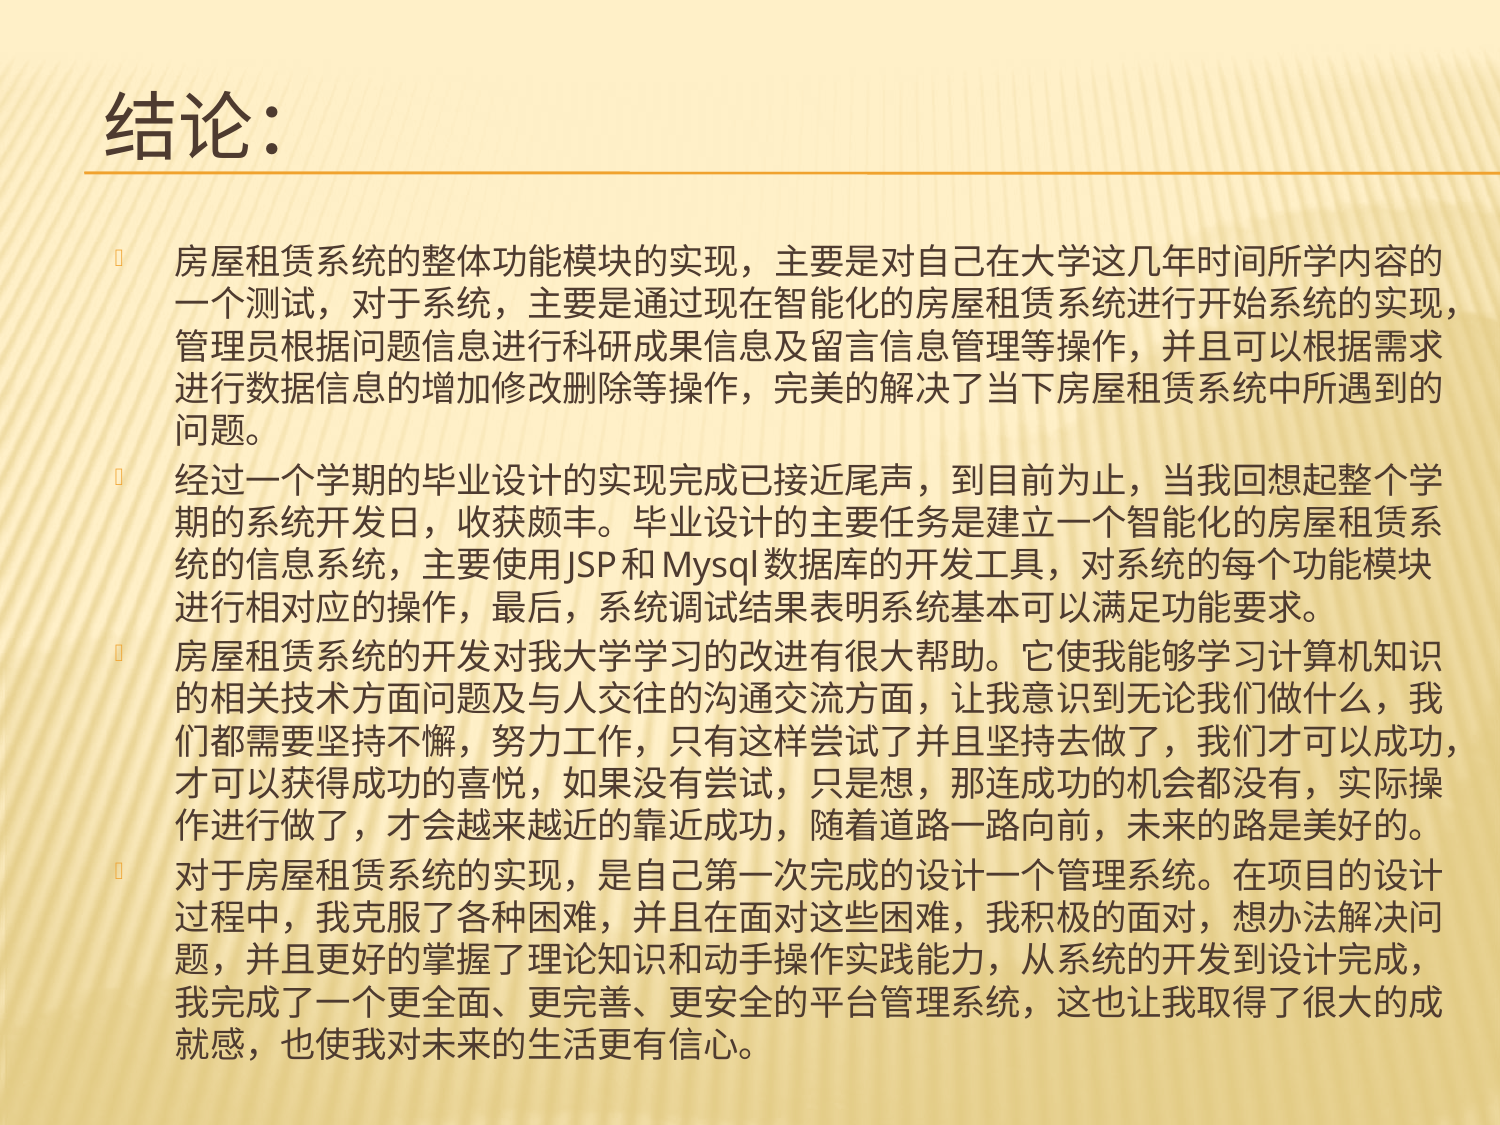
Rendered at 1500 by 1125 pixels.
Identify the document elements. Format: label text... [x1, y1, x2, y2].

title 结论： [88, 54, 1241, 195]
list 房屋租赁系统的整体功能模块的实现，主要是对自己在大学这几年时间所学内容的一个测试，对于系统，主要是通过现在智能化的房屋租赁系统进行开始系统的实现，管理员根据问题信息进行科研成果信息及留言信息管理等操作，并且可以根据需求进行数据信息的增加修改删除等操作，完美的解决了当下房屋租赁系统中所遇到的问题。 经过一个学期的毕业设计的实现完成已接近尾声，到目前为止，当我回想起整个学期的系统开发日，收获颇丰。毕业设计的主要任务是建立一个智能化的房屋租赁系统的信息系统，主要使用JSP和Mysql数据库的开发工具，对系统的每个功能模块进行相对应的操作，最后，系统调试结果表明系统基本可以满足功能要求。 房屋租赁系统的开发对我大学学习的改进有很大帮助。它使我能够学习计算机知识的相关技术方面问题及与人交往的沟通交流方面，让我意识到无论我们做什么，我们都需要坚持不懈，努力工作，只有这样尝试了并且坚持去做了，我们才可以成功，才可以获得成功的喜悦，如果没有尝试，只是想，那连成功的机会都没有，实际操作进行做了，才会越来越近的靠近成功，随着道路一路向前，未来的路是美好的。 对于房屋租赁系统的实现，是自己第一次完成的设计一个管理系统。在项目的设计过程中，我克服了各种困难，并且在面对这些困难，我积极的面对，想办法解决问题，并且更好的掌握了理论知识和动手操作实践能力，从系统的开发到设计完成，我完成了一个更全面、更完善、更安全的平台管理系统，这也让我取得了很大的成就感，也使我对未来的生活更有信心。 [100, 231, 1459, 1094]
